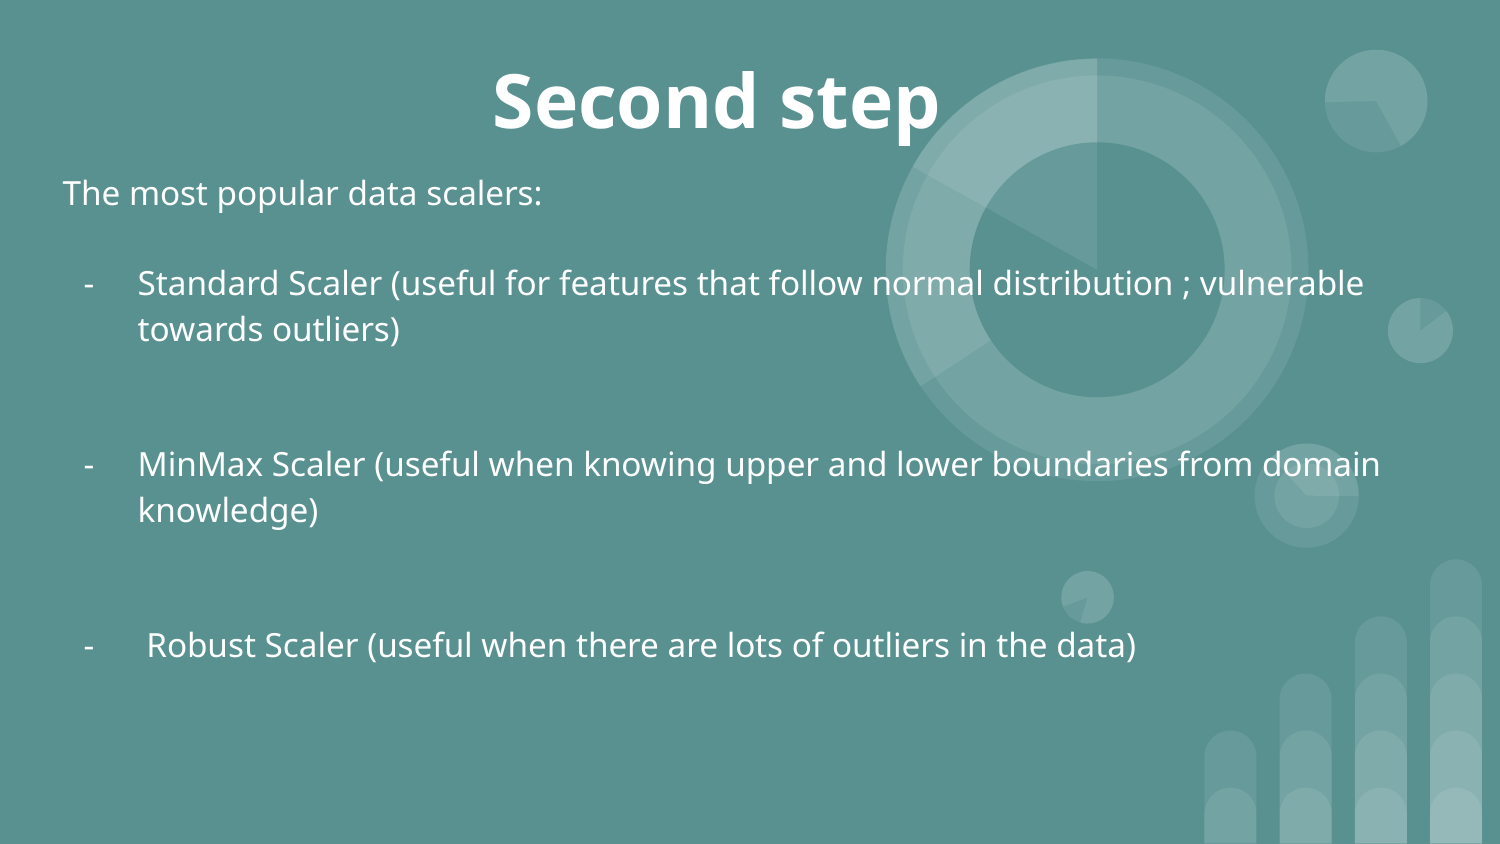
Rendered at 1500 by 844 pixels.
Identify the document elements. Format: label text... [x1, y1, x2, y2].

subtitle The most popular data scalers: Standard Scaler (useful for features that follow normal distribution ; vulnerable towards outliers) MinMax Scaler (useful when knowing upper and lower boundaries from domain knowledge) Robust Scaler (useful when there are lots of outliers in the data) [47, 154, 1408, 727]
title Second step [477, 0, 1469, 226]
